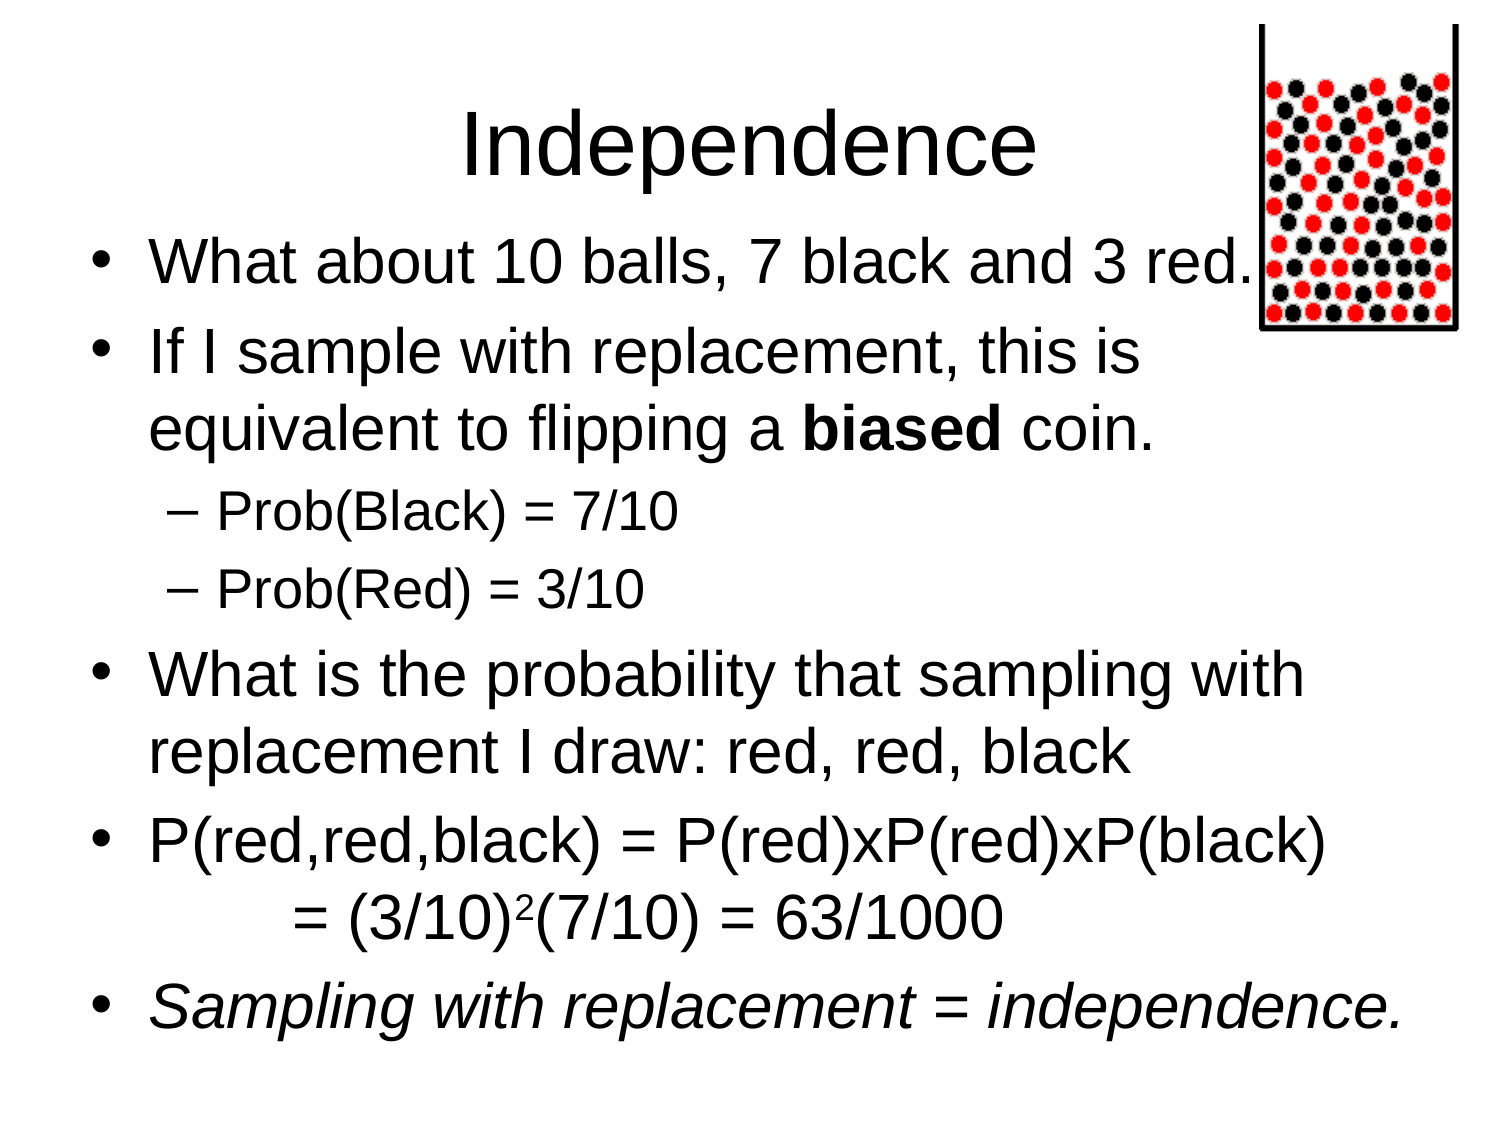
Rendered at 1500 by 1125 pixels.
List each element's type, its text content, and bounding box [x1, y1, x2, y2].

list What about 10 balls, 7 black and 3 red. If I sample with replacement, this is equivalent to flipping a biased coin. Prob(Black) = 7/10 Prob(Red) = 3/10 What is the probability that sampling with replacement I draw: red, red, black P(red,red,black) = P(red)xP(red)xP(black) = (3/10)2(7/10) = 63/1000 Sampling with replacement = independence. [75, 212, 1425, 1075]
picture [1258, 24, 1476, 333]
title Independence [75, 45, 1253, 212]
